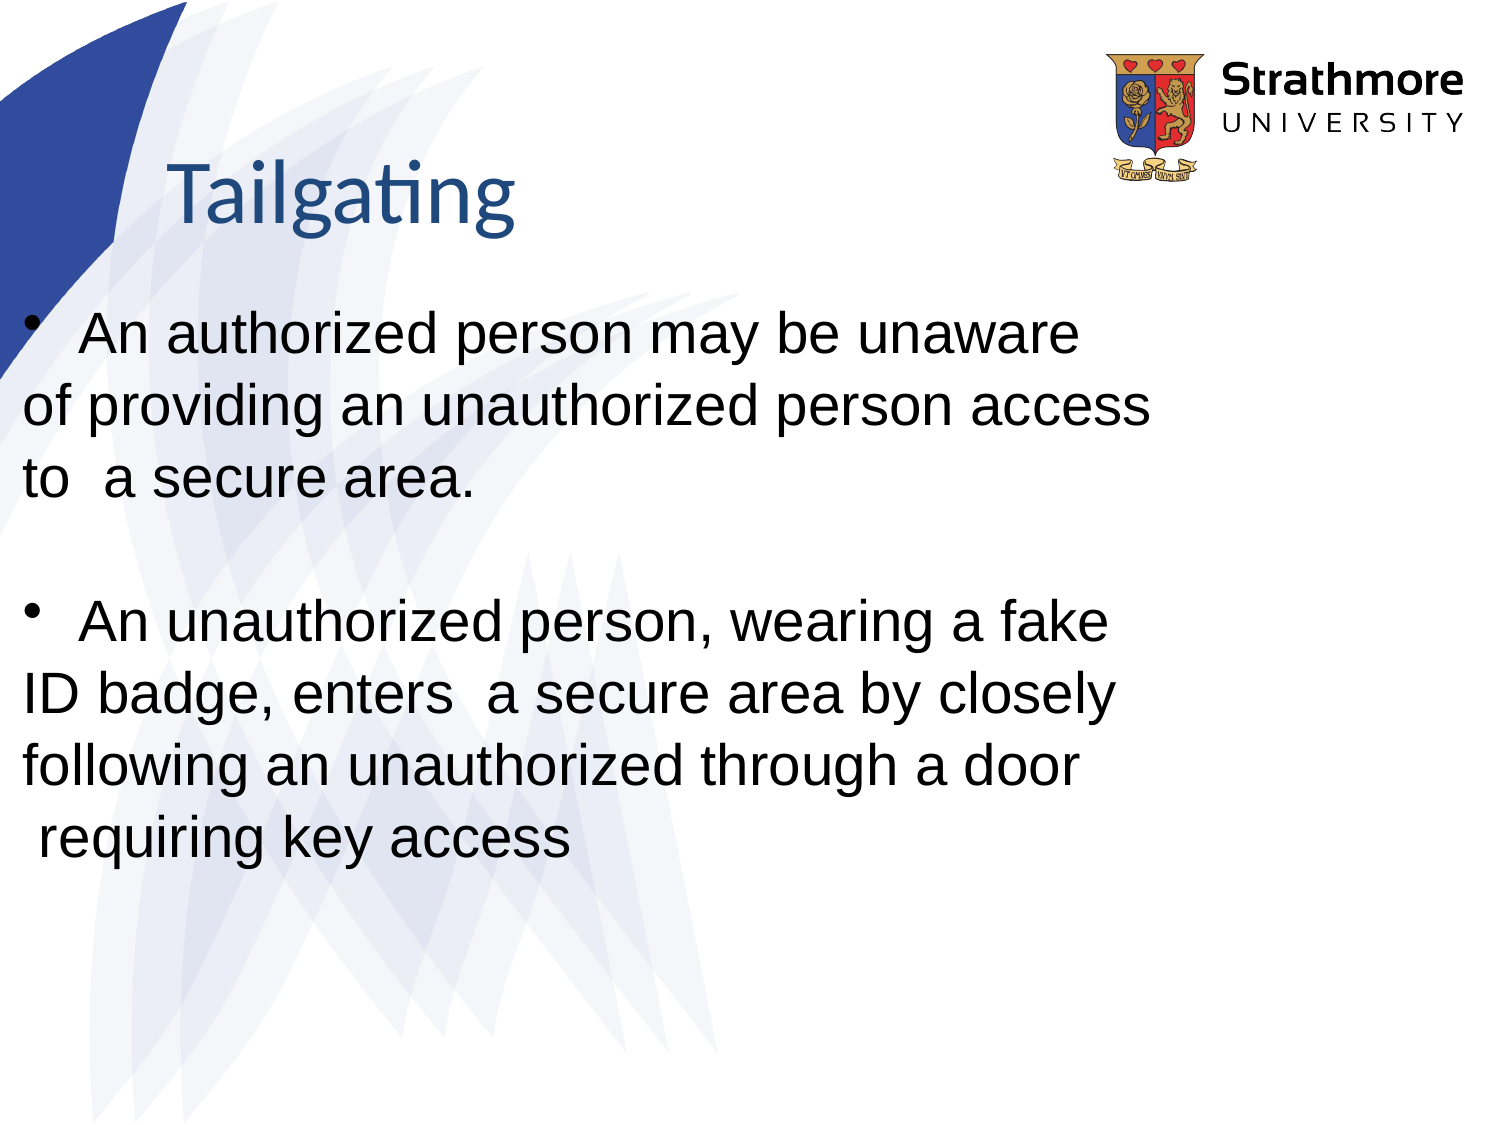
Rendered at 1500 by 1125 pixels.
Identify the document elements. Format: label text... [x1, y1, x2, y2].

text_box Tailgating [150, 124, 638, 250]
picture [1105, 54, 1463, 182]
text_box An authorized person may be unaware of providing an unauthorized person access to a secure area. An unauthorized person, wearing a fake ID badge, enters a secure area by closely following an unauthorized through a door requiring key access [5, 287, 1169, 1021]
picture [0, 2, 739, 1123]
